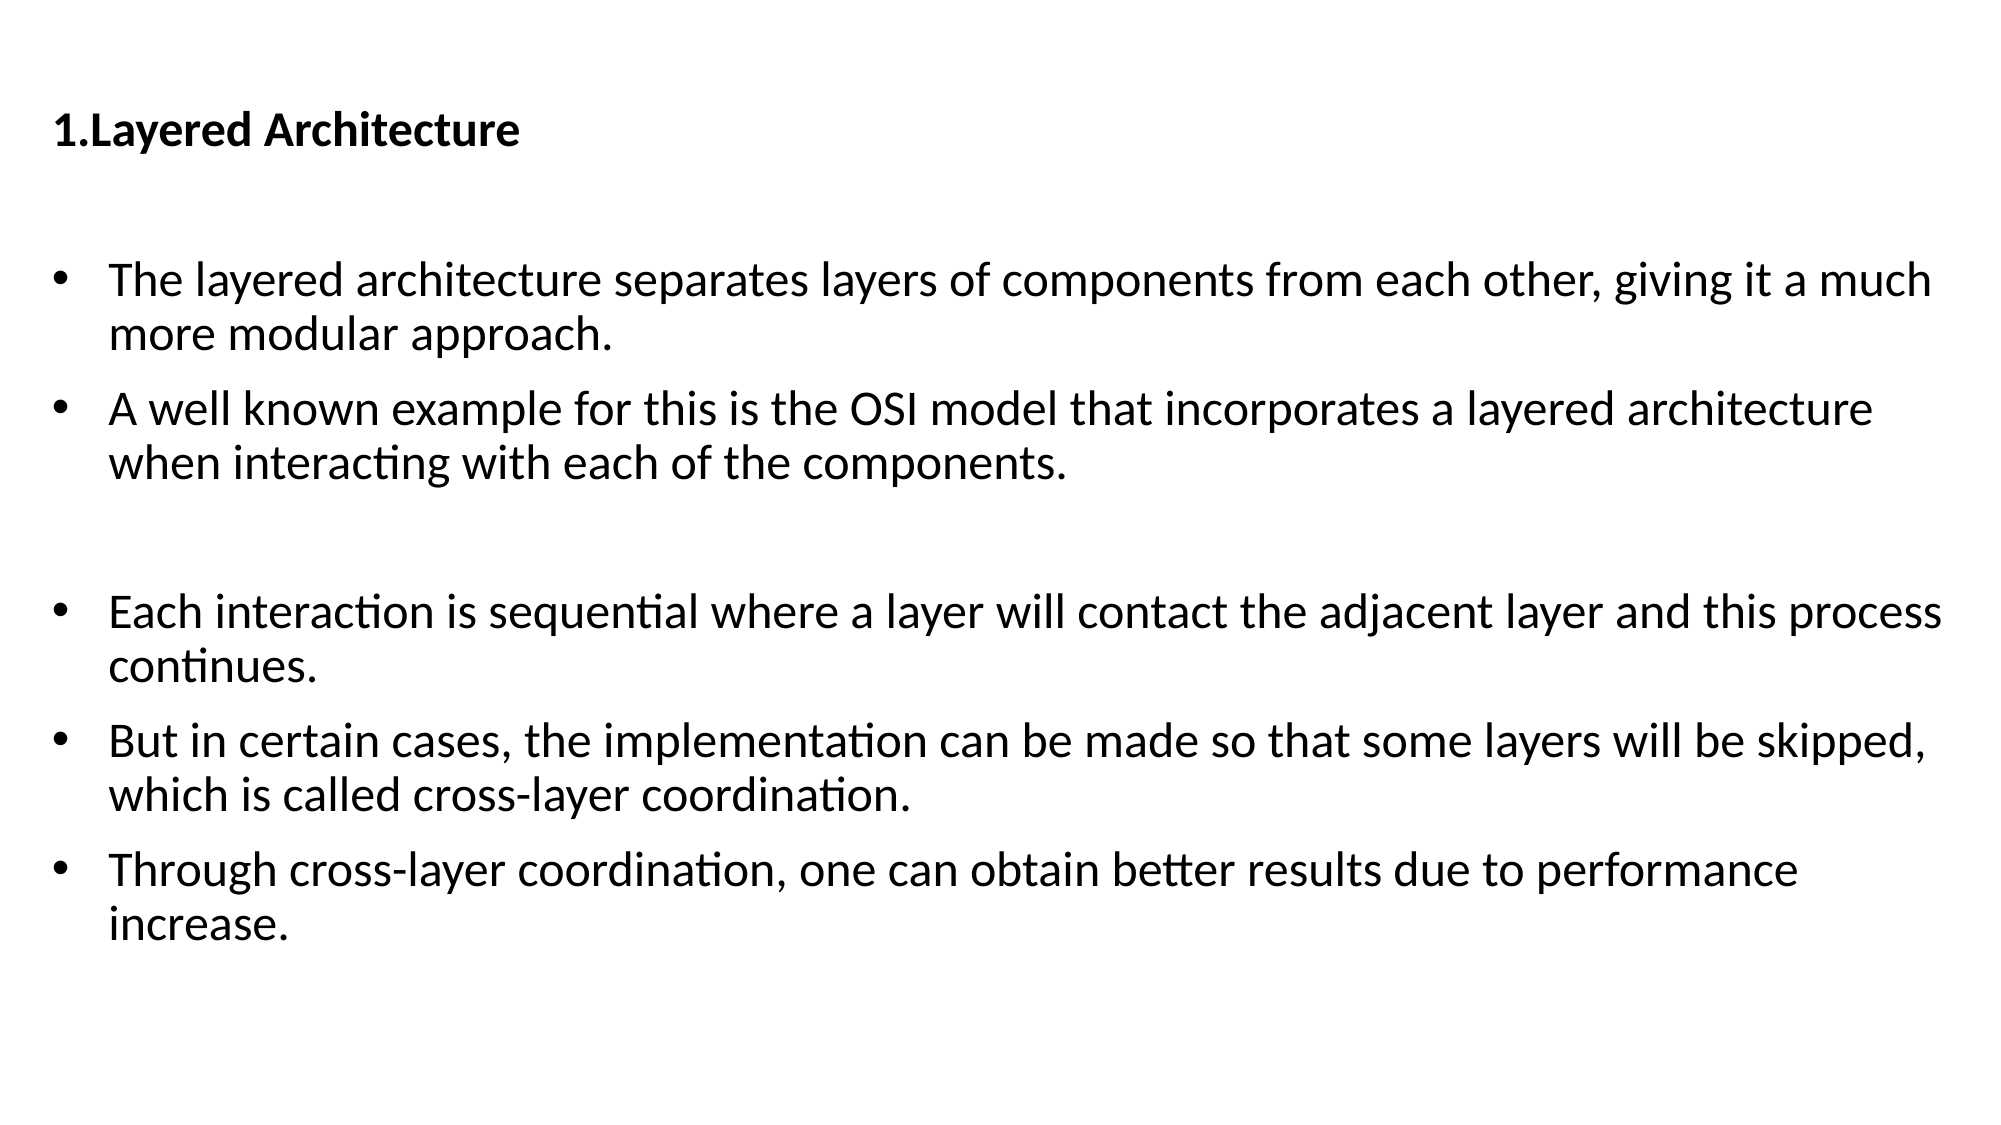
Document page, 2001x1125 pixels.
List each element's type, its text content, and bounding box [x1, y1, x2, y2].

subtitle 1.Layered Architecture The layered architecture separates layers of components from each other, giving it a much more modular approach. A well known example for this is the OSI model that incorporates a layered architecture when interacting with each of the components. Each interaction is sequential where a layer will contact the adjacent layer and this process continues. But in certain cases, the implementation can be made so that some layers will be skipped, which is called cross-layer coordination. Through cross-layer coordination, one can obtain better results due to performance increase. [36, 15, 1972, 1125]
